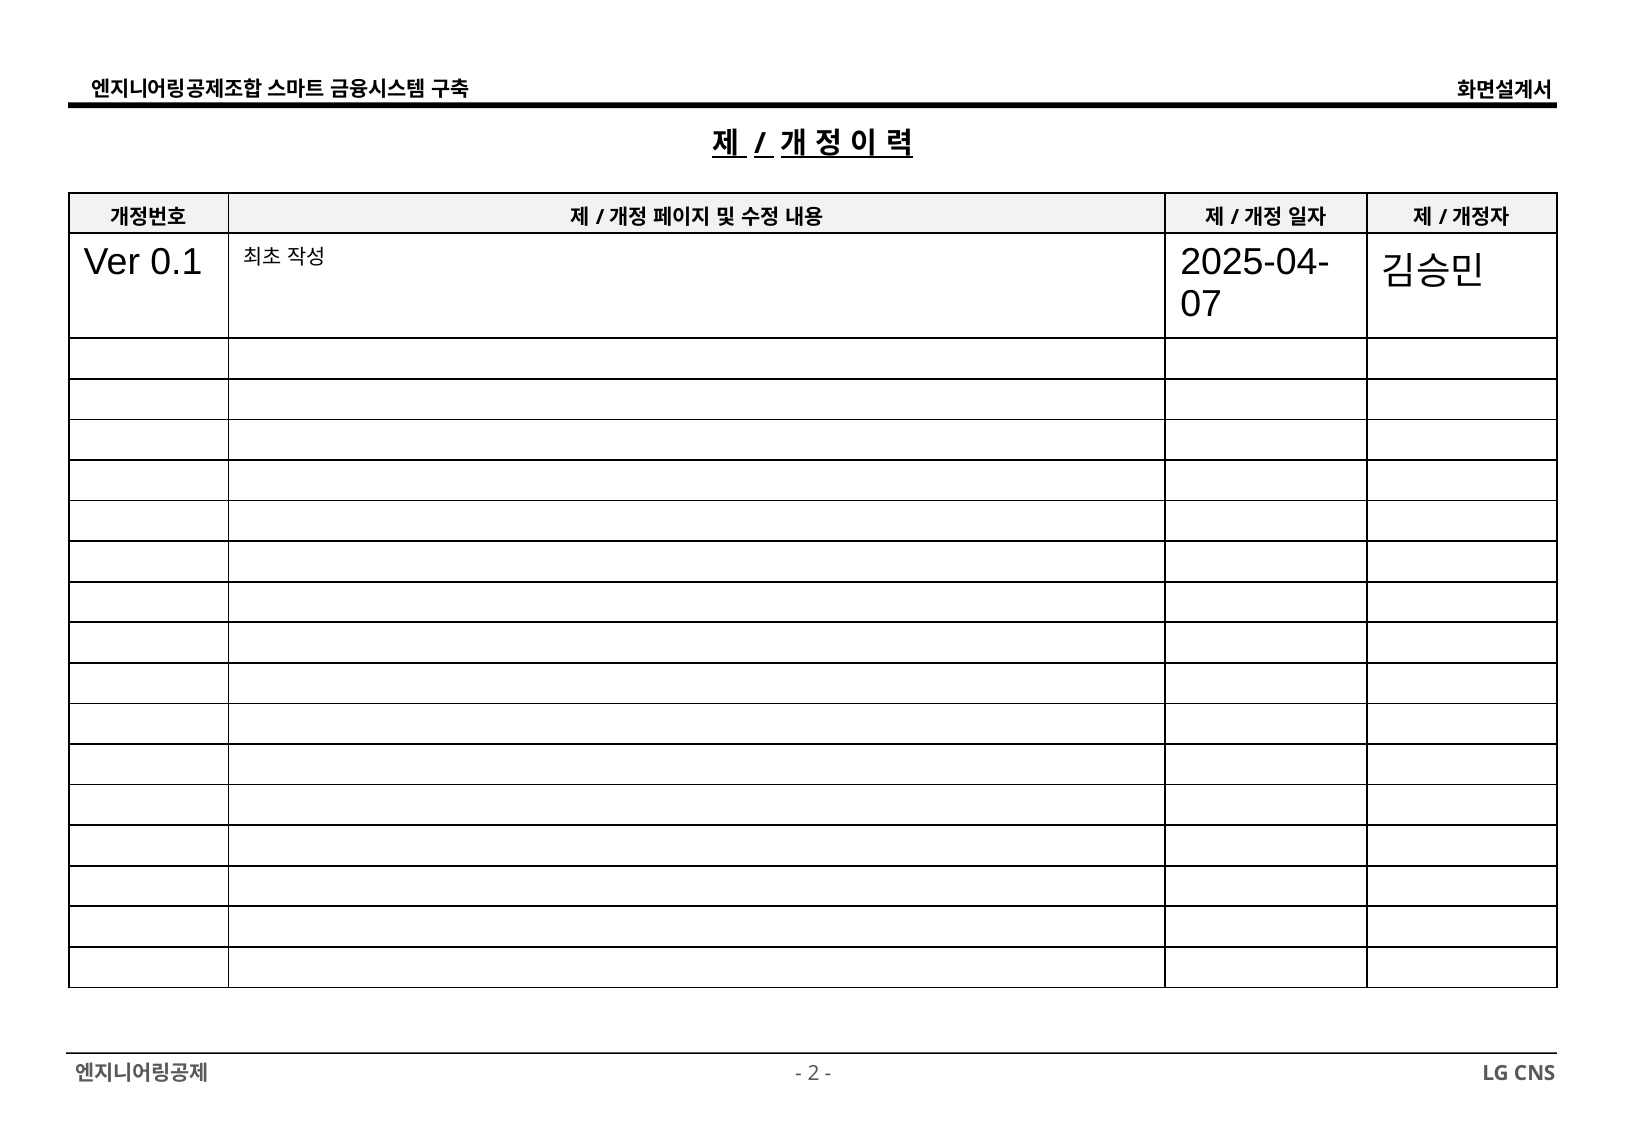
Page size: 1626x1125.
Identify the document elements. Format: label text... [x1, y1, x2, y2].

table_cell [1166, 664, 1366, 703]
table_cell [1368, 623, 1556, 662]
table_cell [70, 704, 228, 743]
table_cell [1368, 501, 1556, 540]
table_cell [1166, 583, 1366, 621]
table_cell [1166, 785, 1366, 824]
table_cell [1166, 339, 1366, 378]
table_cell [70, 785, 228, 824]
table_cell [70, 583, 228, 621]
table_cell [1166, 948, 1366, 987]
table_header 제/개정 페이지 및 수정 내용 [229, 194, 1164, 232]
table_cell 최초 작성 [229, 234, 1164, 337]
table_cell 2025-04-07 [1166, 234, 1366, 337]
table_cell [1368, 583, 1556, 621]
table_cell [229, 826, 1164, 865]
table_cell [1166, 867, 1366, 905]
table_cell [70, 542, 228, 581]
table_cell [1368, 867, 1556, 905]
table_cell [70, 623, 228, 662]
table_cell [1368, 420, 1556, 459]
table_cell [1166, 826, 1366, 865]
table_cell [1368, 461, 1556, 500]
table_cell [229, 420, 1164, 459]
table_cell [1368, 948, 1556, 987]
table_cell [70, 907, 228, 946]
table_cell [70, 867, 228, 905]
table_cell [1368, 542, 1556, 581]
table_header 제/개정 일자 [1166, 194, 1366, 232]
table_cell [229, 583, 1164, 621]
table_cell [1166, 420, 1366, 459]
table_cell [70, 745, 228, 784]
table_cell [1368, 339, 1556, 378]
table_cell [229, 745, 1164, 784]
table_cell [229, 907, 1164, 946]
table_cell [70, 339, 228, 378]
table_cell [229, 785, 1164, 824]
table_cell [1368, 664, 1556, 703]
table_cell [229, 867, 1164, 905]
table_cell [229, 380, 1164, 419]
table_cell [1368, 380, 1556, 419]
table_cell [1368, 745, 1556, 784]
table_header 제/개정자 [1368, 194, 1556, 232]
table_cell [1166, 704, 1366, 743]
table_cell [229, 948, 1164, 987]
table_cell [229, 461, 1164, 500]
table_cell [229, 501, 1164, 540]
table_cell [229, 542, 1164, 581]
table_cell [229, 339, 1164, 378]
table_cell [229, 704, 1164, 743]
table_cell [1166, 542, 1366, 581]
table_cell [70, 948, 228, 987]
table_cell [1166, 461, 1366, 500]
table_cell [70, 664, 228, 703]
text_box 제 / 개 정 이 력 [68, 117, 1557, 167]
table_cell 김승민 [1368, 234, 1556, 337]
table_cell [1166, 501, 1366, 540]
table_cell [70, 380, 228, 419]
table_cell [70, 826, 228, 865]
table_cell [1368, 785, 1556, 824]
table_cell [1368, 826, 1556, 865]
table_cell [229, 623, 1164, 662]
table_cell [229, 664, 1164, 703]
table_header 개정번호 [70, 194, 228, 232]
table_cell [1166, 623, 1366, 662]
table_cell [1368, 704, 1556, 743]
table_cell [1166, 907, 1366, 946]
table_cell [70, 501, 228, 540]
table_cell [1368, 907, 1556, 946]
table_cell Ver 0.1 [70, 234, 228, 337]
table_cell [1166, 380, 1366, 419]
table_cell [70, 461, 228, 500]
table_cell [70, 420, 228, 459]
table_cell [1166, 745, 1366, 784]
